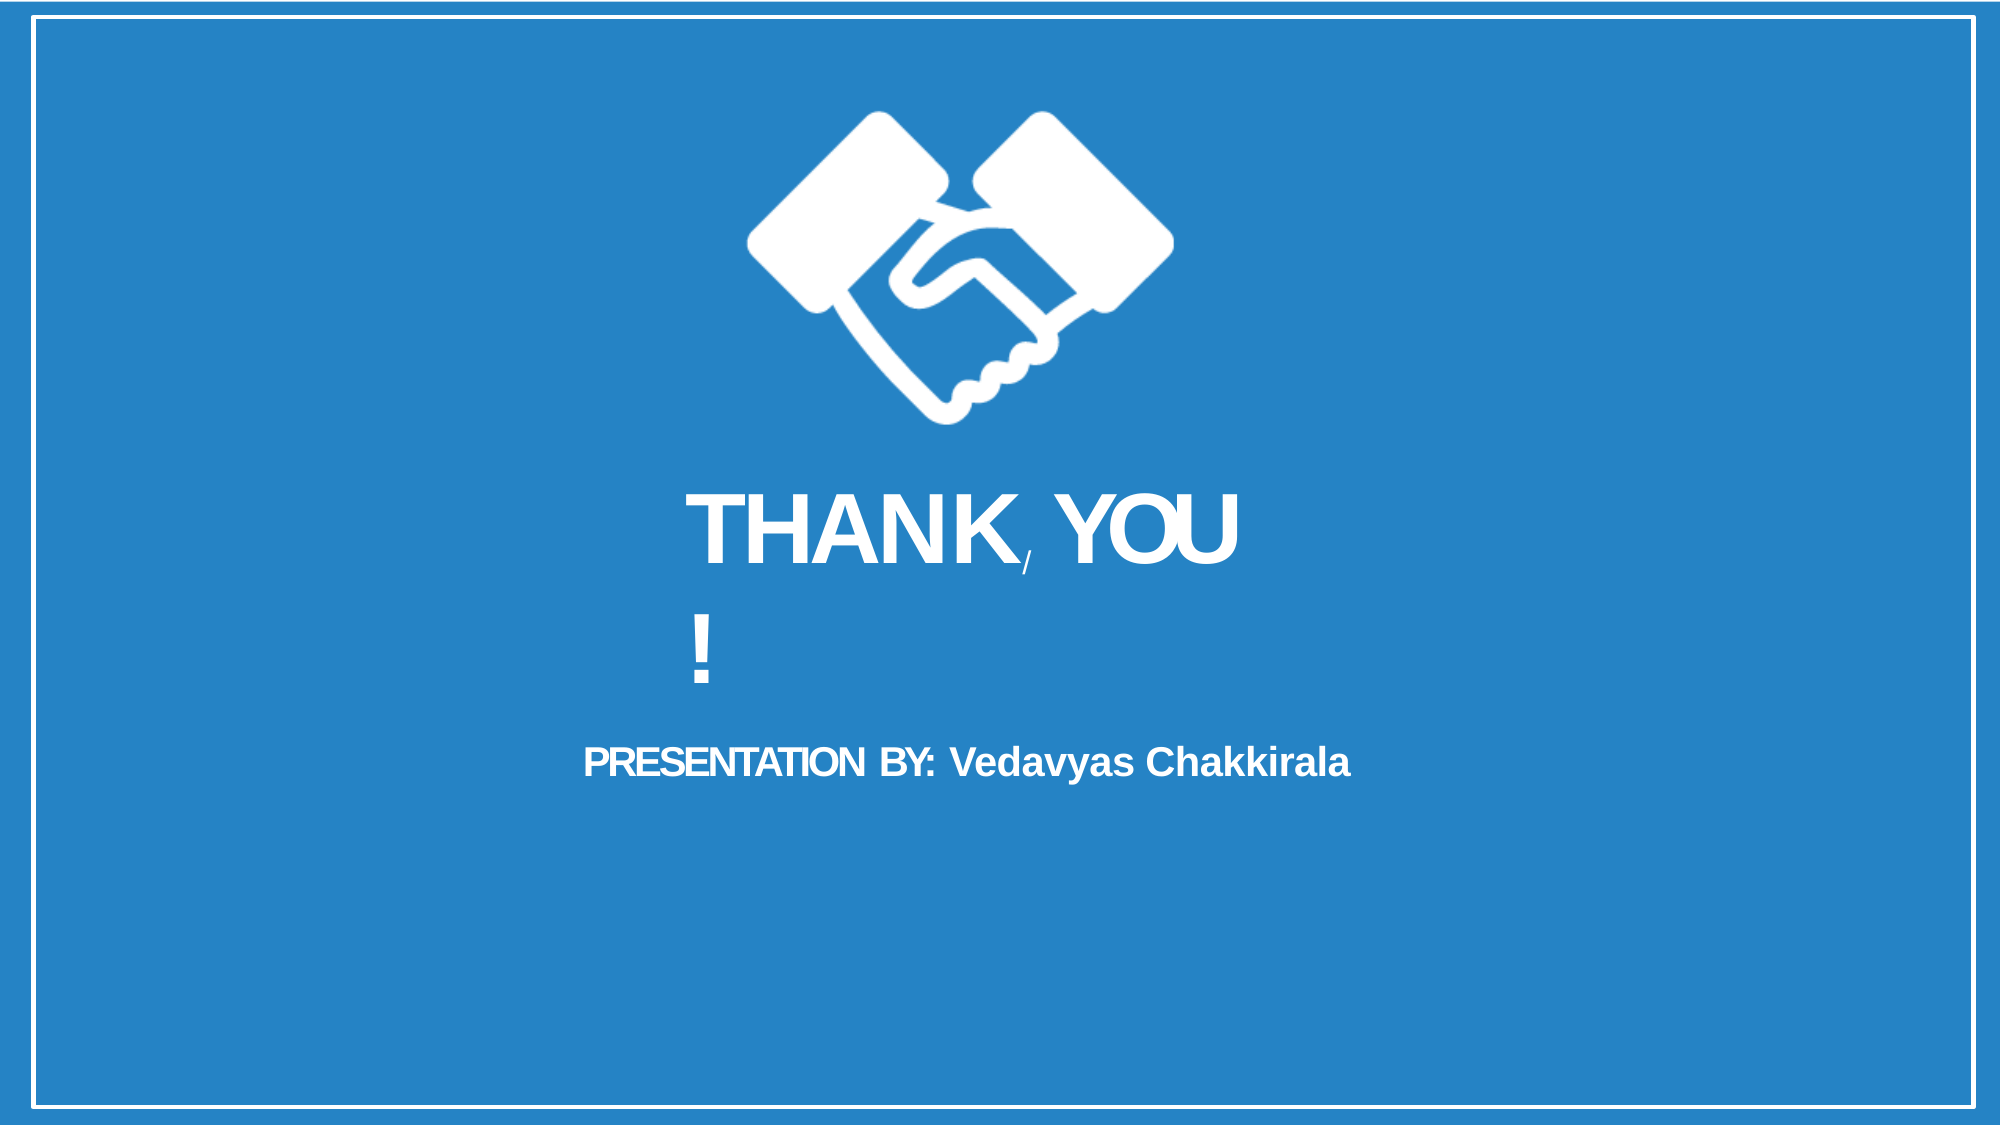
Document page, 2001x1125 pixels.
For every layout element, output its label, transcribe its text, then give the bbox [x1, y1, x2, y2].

title THANK/ YOU ! [679, 461, 1269, 704]
picture [726, 91, 1196, 450]
text_box [33, 16, 1974, 1108]
text_box [0, 1, 2000, 1125]
text_box PRESENTATION BY: Vedavyas Chakkirala [580, 732, 1367, 785]
